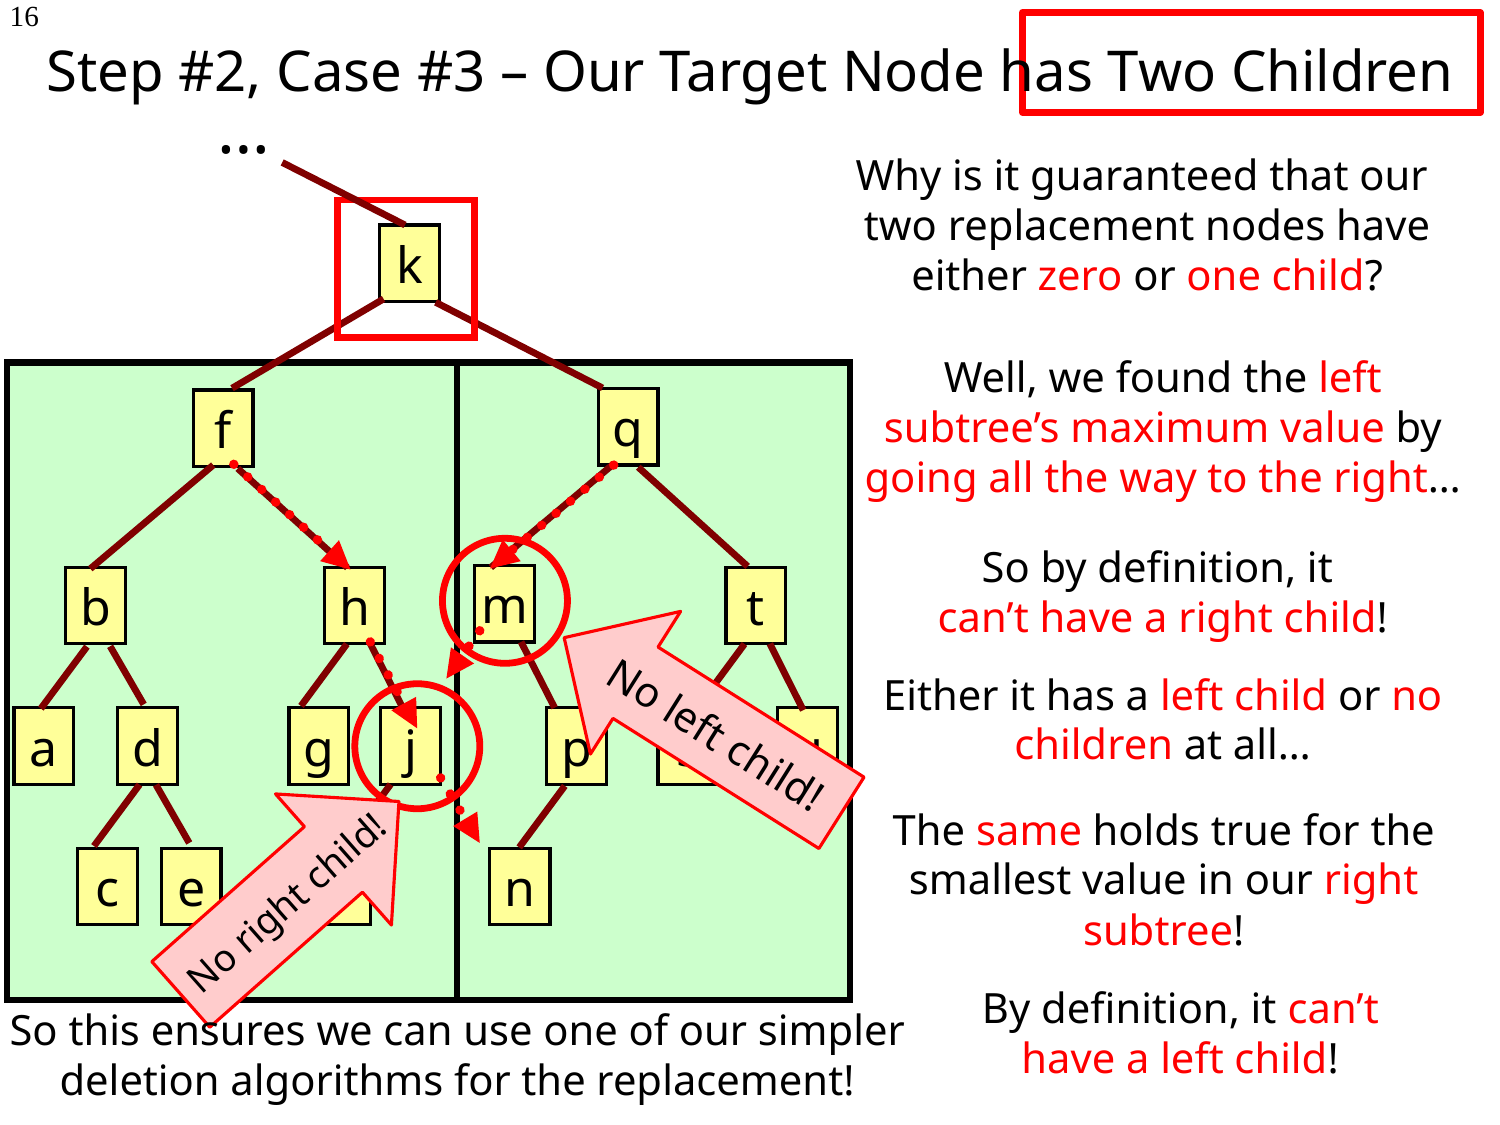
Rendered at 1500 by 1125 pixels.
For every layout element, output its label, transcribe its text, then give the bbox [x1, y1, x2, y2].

text_box [354, 683, 480, 809]
text_box t [725, 567, 786, 644]
text_box … [203, 163, 286, 174]
text_box [446, 664, 459, 679]
text_box By definition, it can’t have a left child! [948, 974, 1413, 1090]
text_box p [546, 707, 607, 785]
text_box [310, 784, 391, 926]
text_box [457, 362, 850, 996]
text_box Step #2, Case #3 – Our Target Node has Two Children [0, 0, 1500, 163]
text_box No right child! [394, 801, 399, 883]
text_box d [117, 707, 178, 785]
text_box c [77, 848, 138, 925]
text_box Why is it guaranteed that our two replacement nodes have either zero or one child? [793, 163, 1500, 307]
text_box [490, 555, 504, 569]
text_box Well, we found the left subtree’s maximum value by going all the way to the right… [844, 343, 1482, 509]
text_box So this ensures we can use one of our simpler deletion algorithms for the replacement! [0, 996, 925, 1112]
text_box [405, 714, 418, 729]
text_box n [489, 848, 550, 925]
text_box s [657, 747, 716, 785]
text_box a [13, 707, 74, 785]
text_box So by definition, it can’t have a right child! [862, 533, 1463, 649]
text_box e [161, 848, 221, 925]
text_box g [289, 707, 349, 785]
text_box q [598, 388, 658, 466]
text_box u [777, 707, 838, 760]
text_box [337, 199, 475, 338]
text_box [442, 538, 568, 664]
text_box The same holds true for the smallest value in our right subtree! [851, 795, 1476, 961]
text_box Either it has a left child or no children at all… [862, 660, 1463, 776]
text_box [337, 556, 351, 570]
text_box f [193, 390, 253, 467]
text_box [6, 362, 457, 996]
text_box [468, 829, 480, 843]
text_box No left child! [564, 611, 865, 849]
text_box b [65, 567, 126, 644]
text_box No right child! [151, 793, 316, 996]
text_box h [324, 567, 385, 644]
